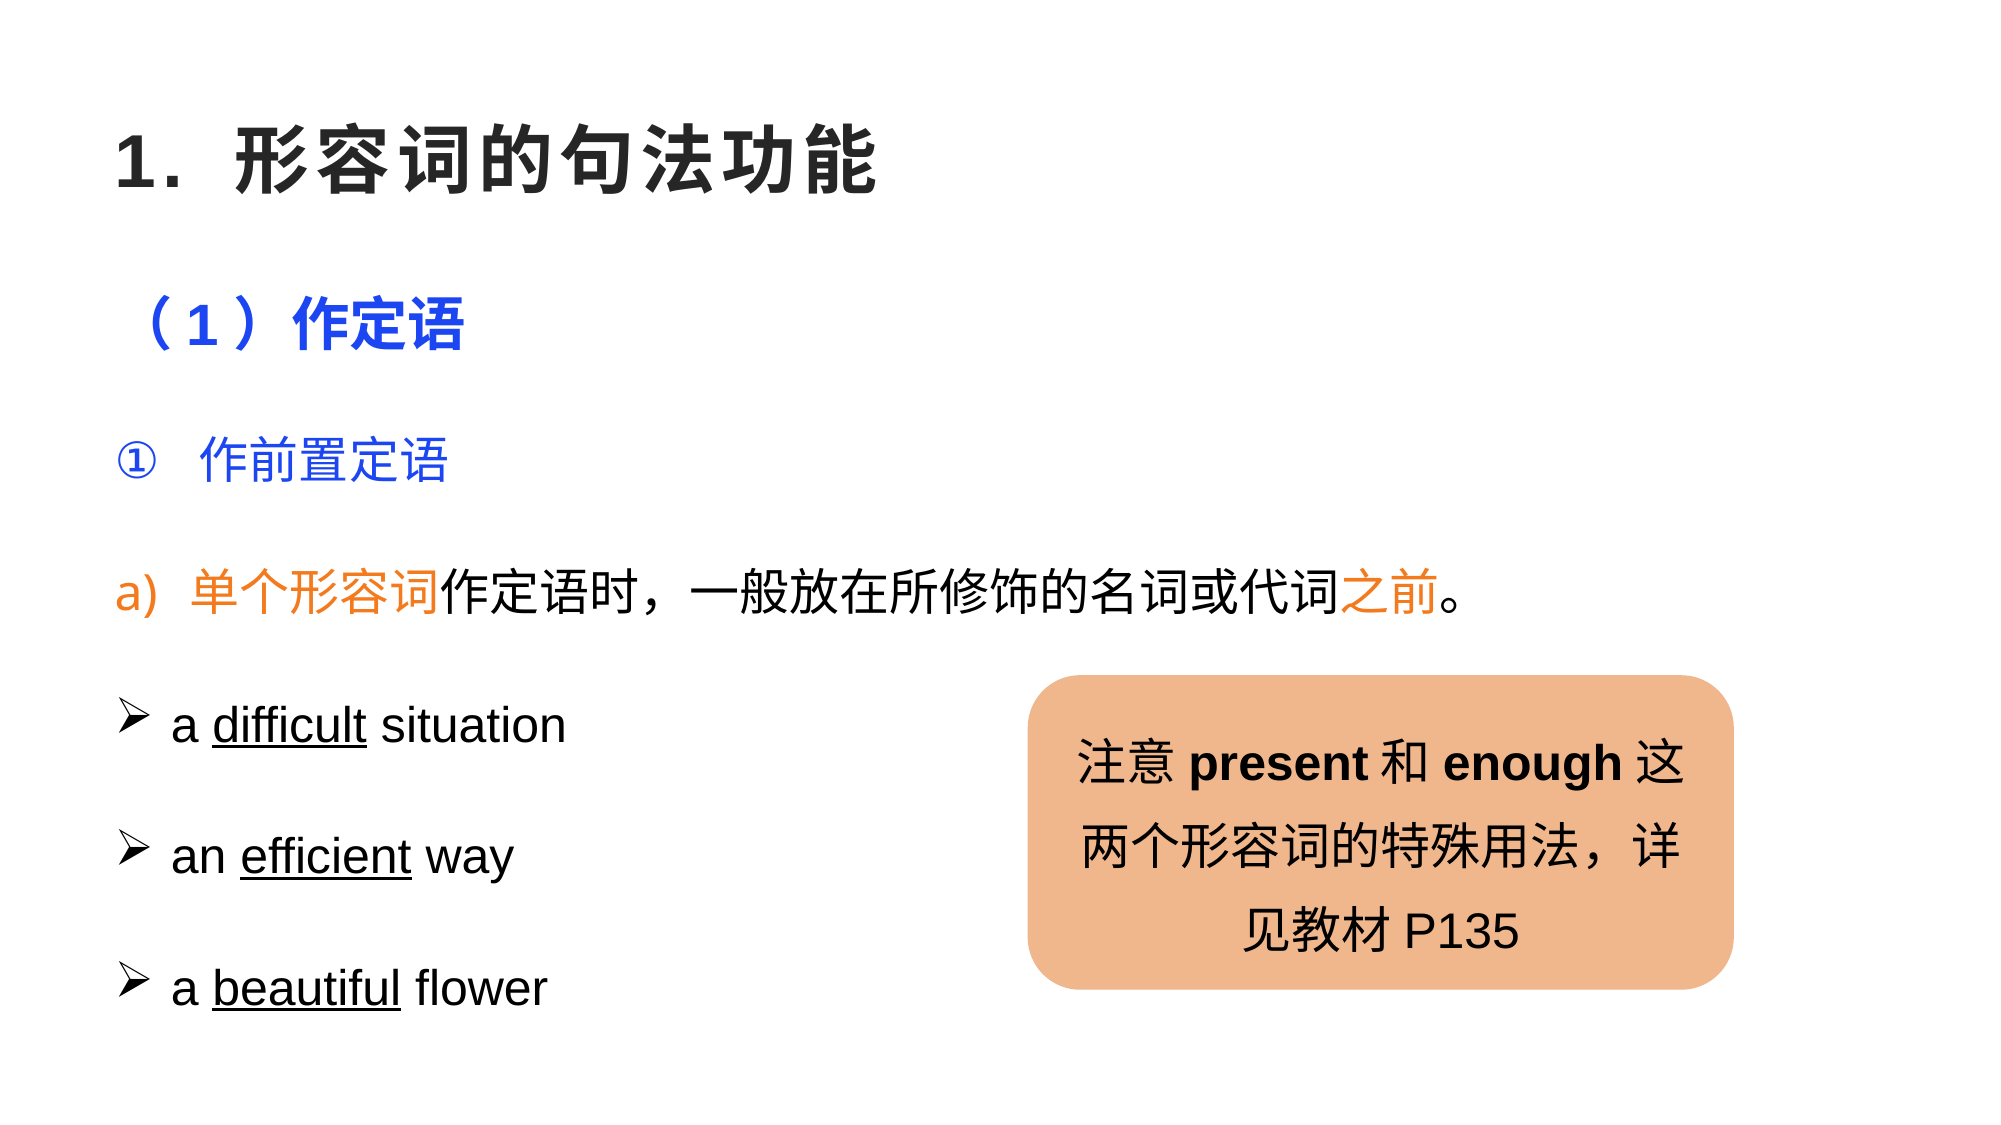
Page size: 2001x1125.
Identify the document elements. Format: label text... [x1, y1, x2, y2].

text_box 1. 形容词的句法功能 [99, 99, 1942, 216]
text_box （1）作定语 作前置定语 单个形容词作定语时，一般放在所修饰的名词或代词之前。 a difficult situation an efficient way a beautiful flower [99, 244, 1900, 1026]
text_box 注意present和enough这两个形容词的特殊用法，详见教材P135 [1026, 674, 1735, 991]
